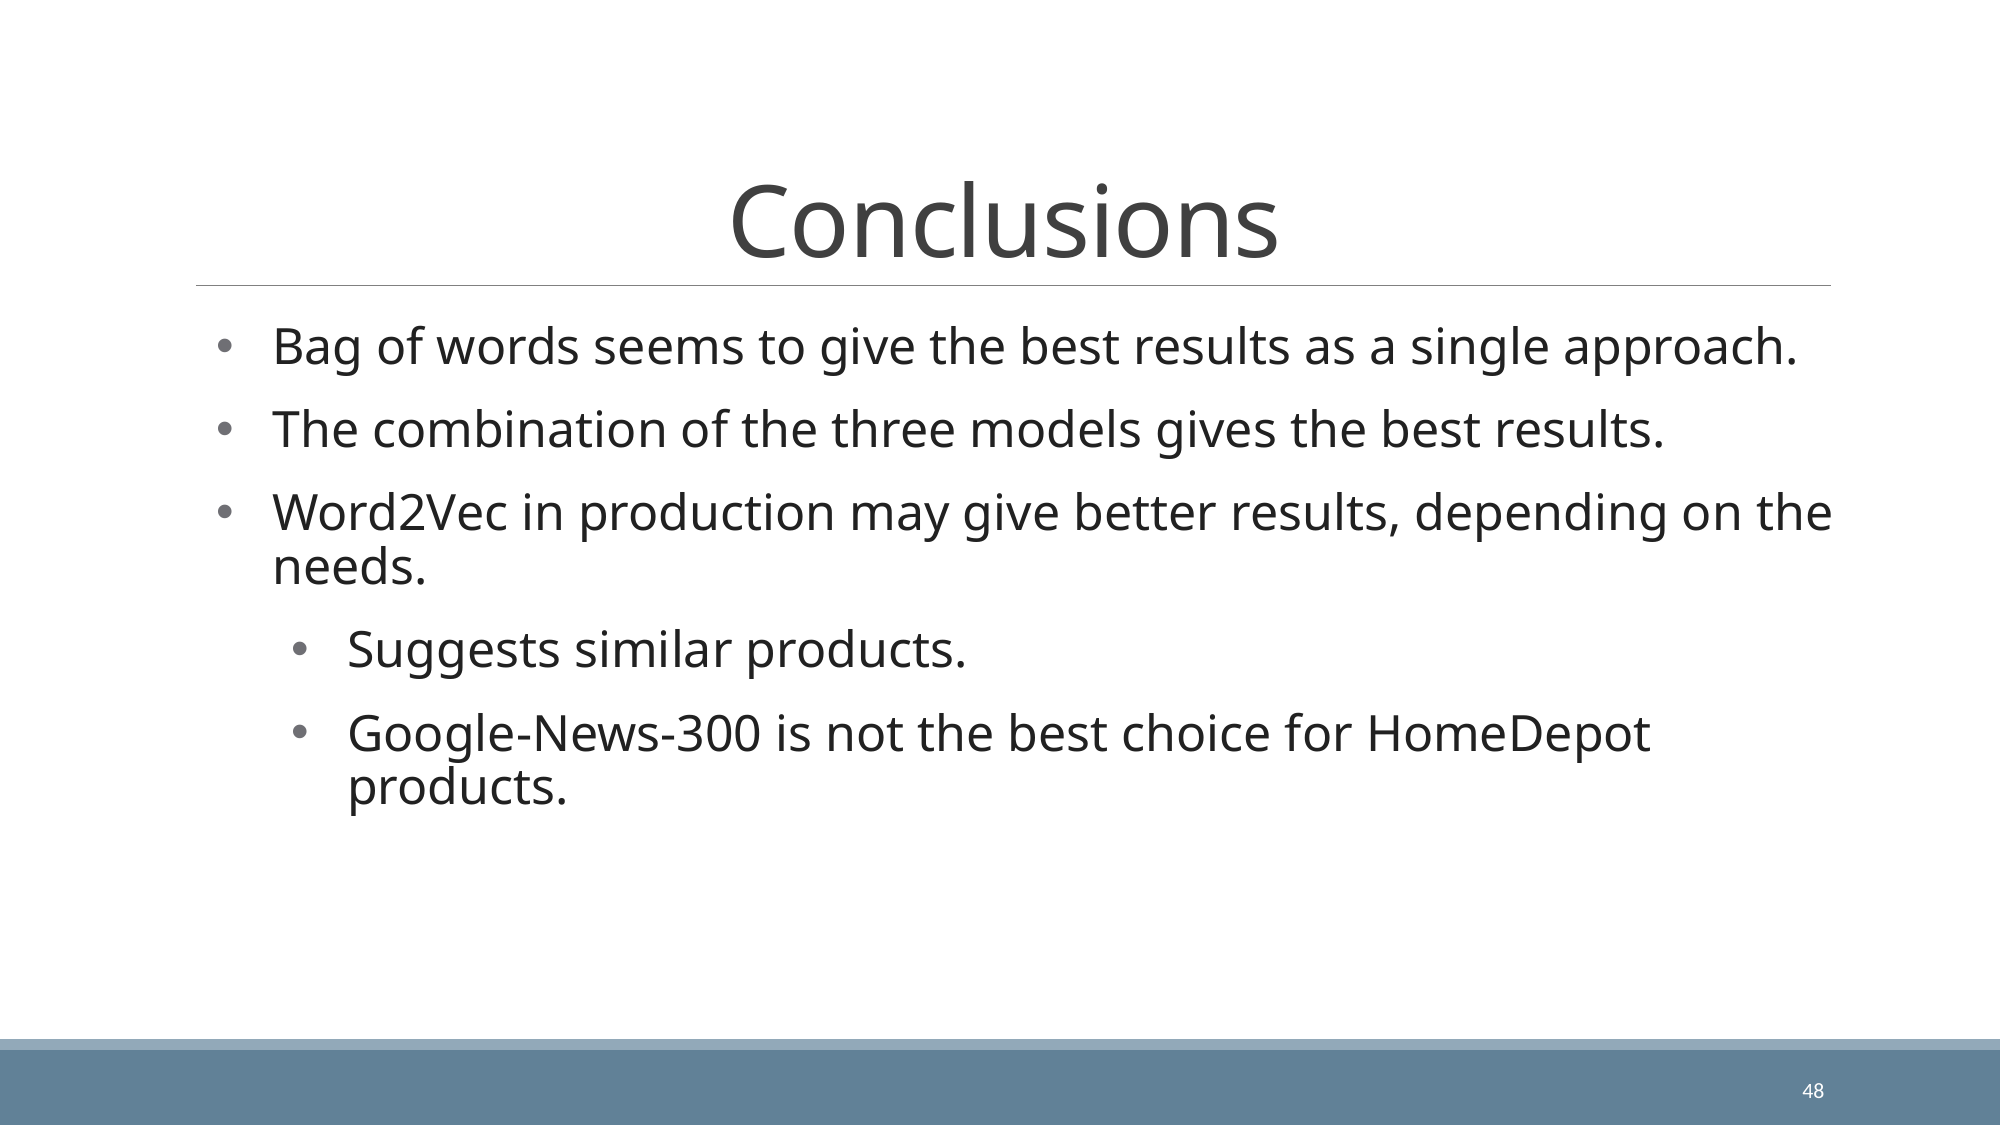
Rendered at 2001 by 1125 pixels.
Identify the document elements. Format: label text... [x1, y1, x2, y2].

slide_number 48 [1624, 1059, 1840, 1120]
text_box Bag of words seems to give the best results as a single approach. The combination of the three models gives the best results. Word2Vec in production may give better results, depending on the needs. Suggests similar products. Google-News-300 is not the best choice for HomeDepot products. [201, 313, 1890, 990]
title Conclusions [180, 47, 1830, 285]
